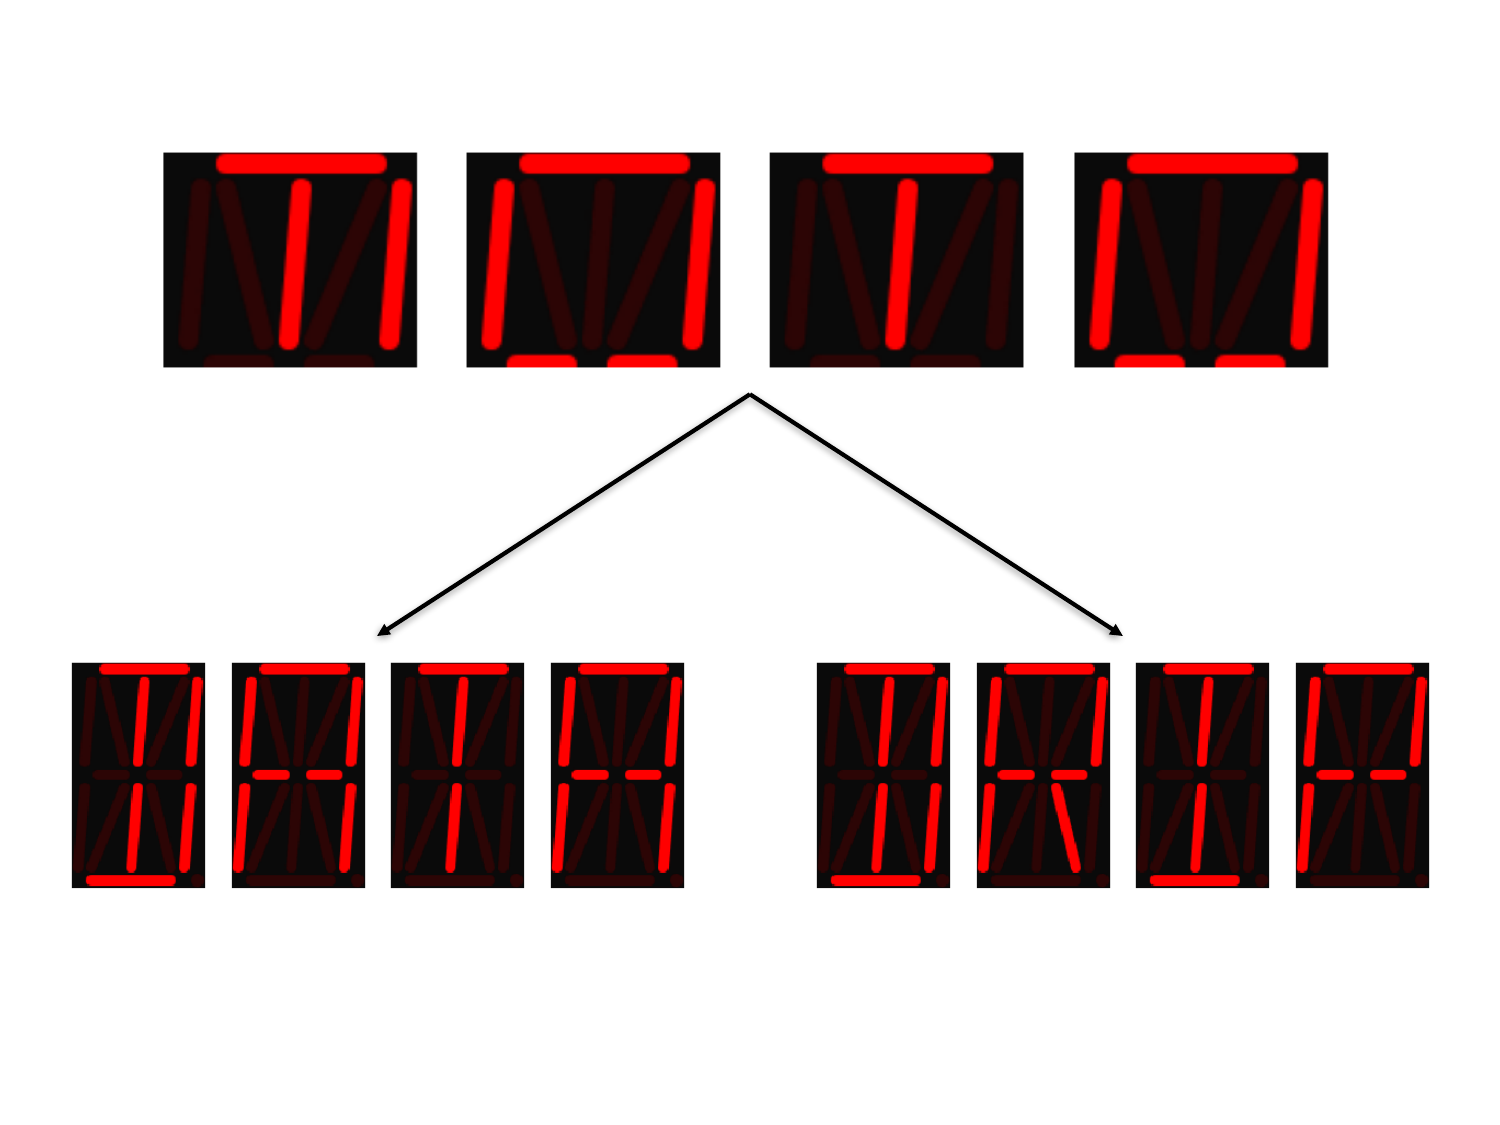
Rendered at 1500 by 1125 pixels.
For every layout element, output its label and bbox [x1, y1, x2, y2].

picture [126, 103, 1374, 395]
picture [63, 655, 691, 897]
picture [809, 655, 1437, 897]
text_box [749, 393, 1124, 637]
text_box [376, 393, 748, 637]
